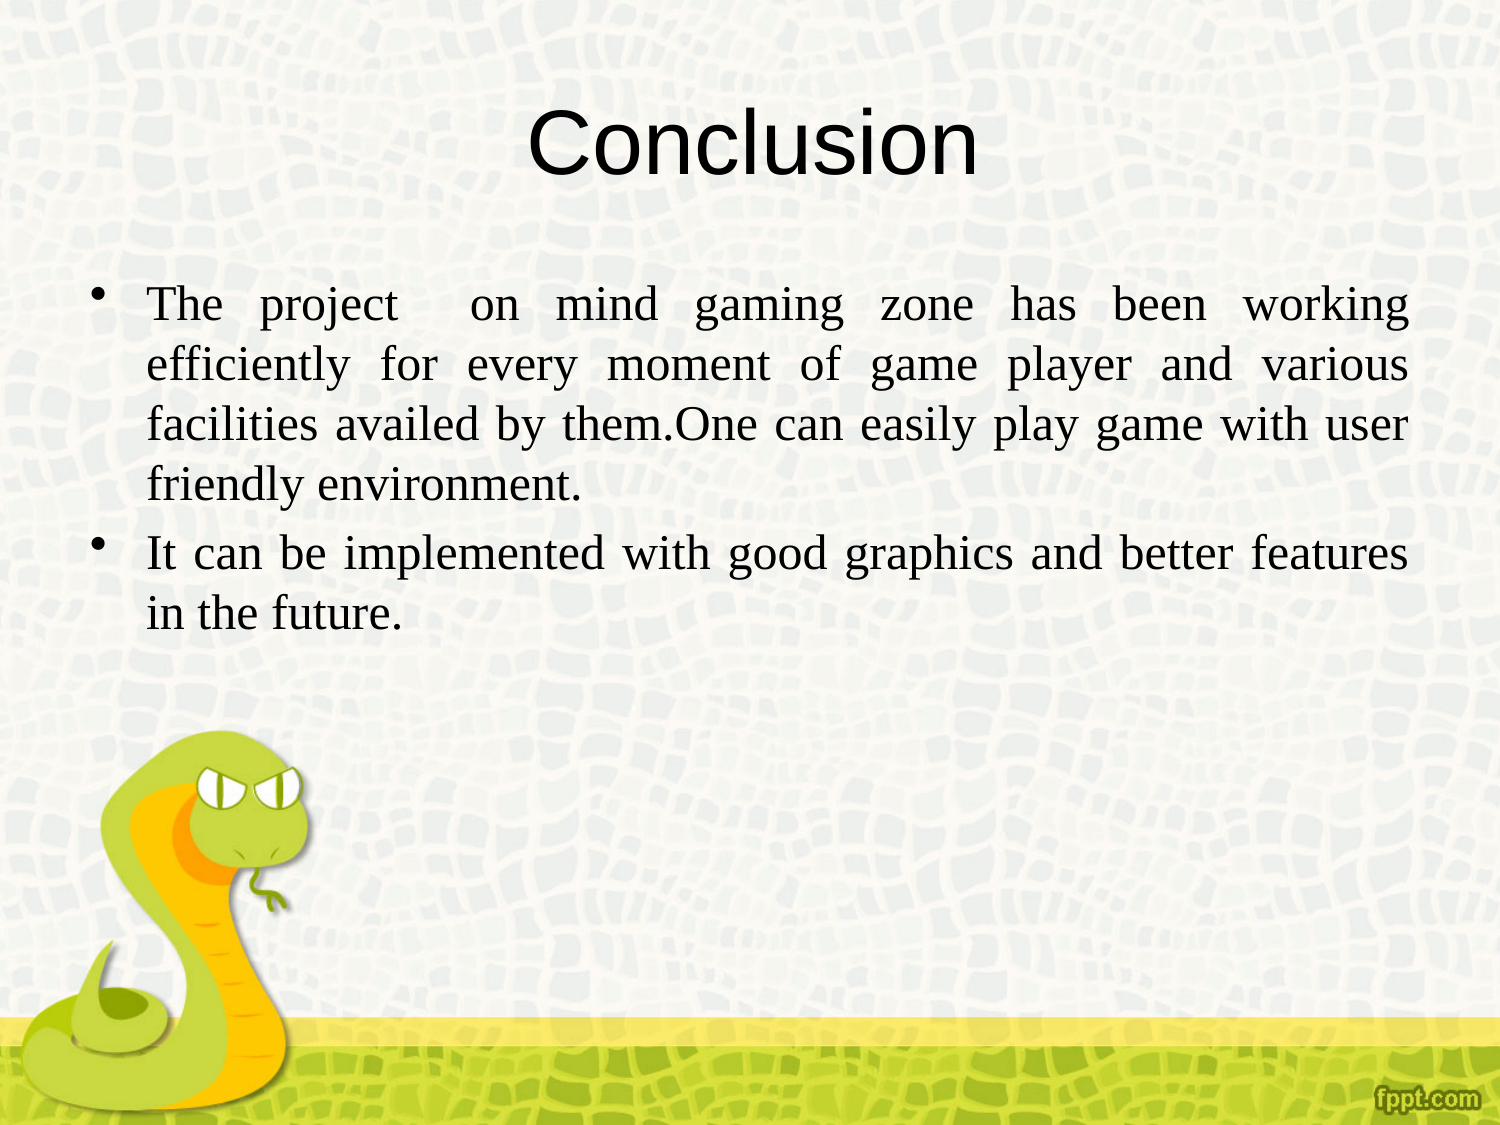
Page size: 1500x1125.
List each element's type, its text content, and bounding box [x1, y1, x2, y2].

list The project on mind gaming zone has been working efficiently for every moment of game player and various facilities availed by them.One can easily play game with user friendly environment. It can be implemented with good graphics and better features in the future. [74, 262, 1426, 1006]
title Conclusion [82, 62, 1426, 213]
picture [0, 0, 1500, 1125]
